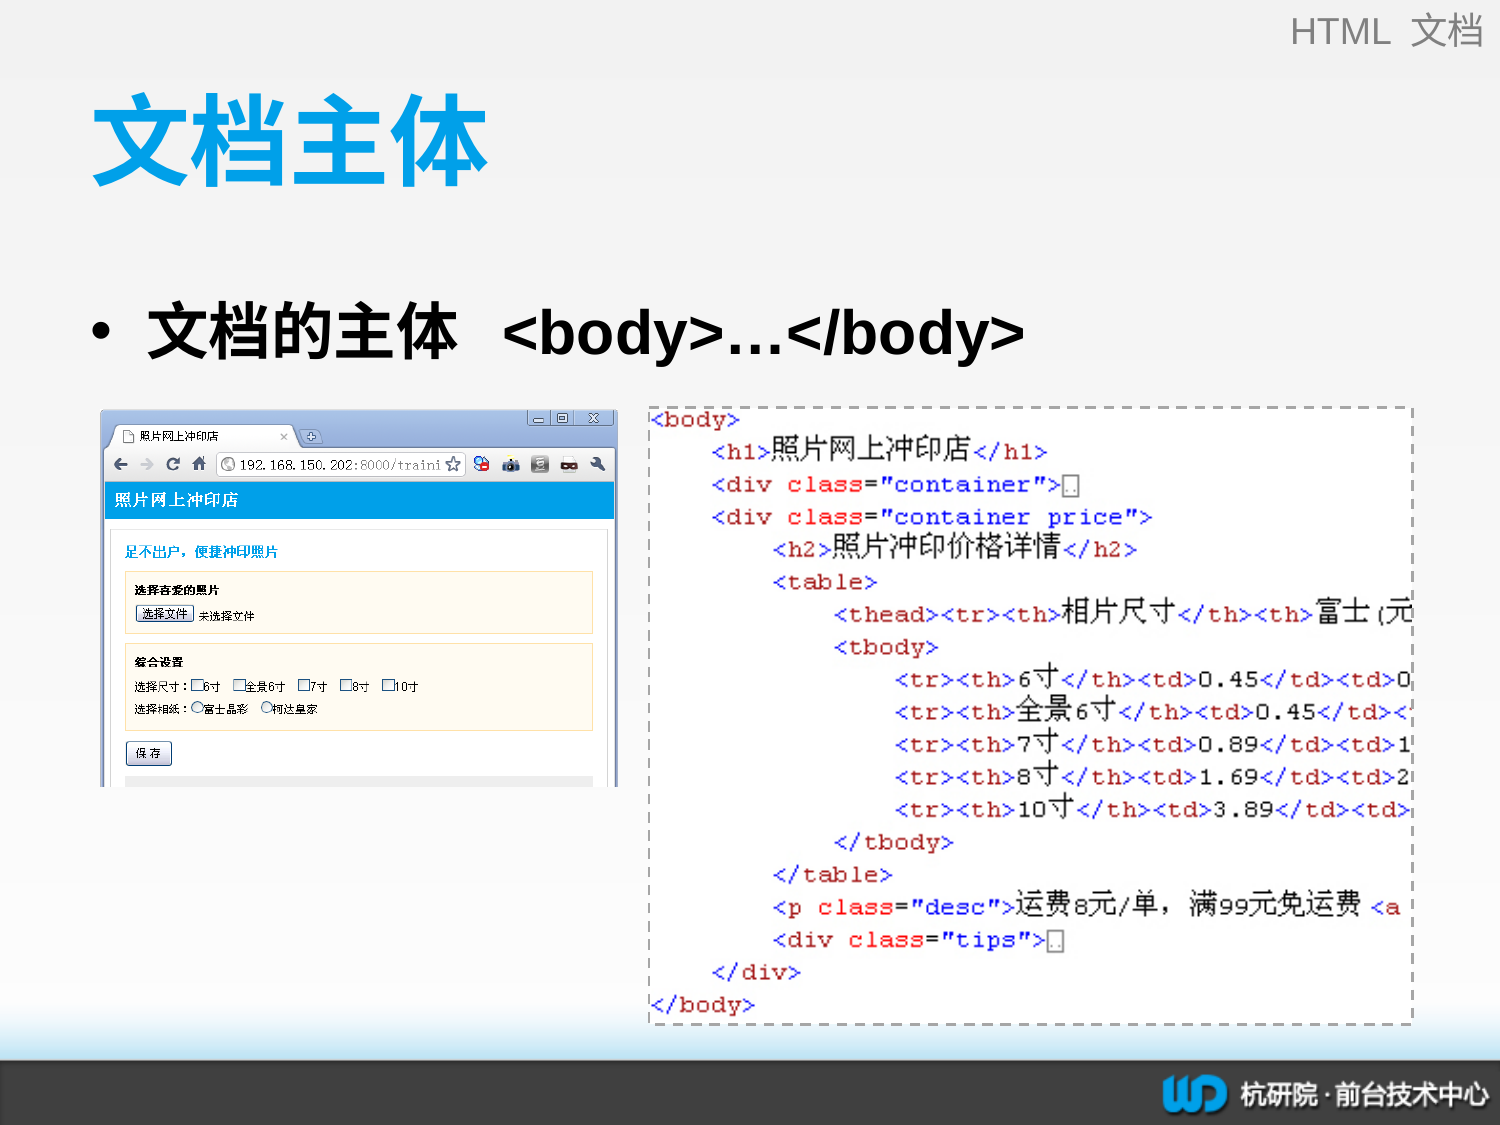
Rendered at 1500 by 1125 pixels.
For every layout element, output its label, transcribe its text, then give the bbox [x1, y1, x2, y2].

list 文档的主体 <body>…</body> [74, 262, 1426, 1006]
title 文档主体 [74, 44, 1426, 233]
picture [0, 0, 1500, 1125]
text_box HTML 文档 [1175, 0, 1500, 60]
